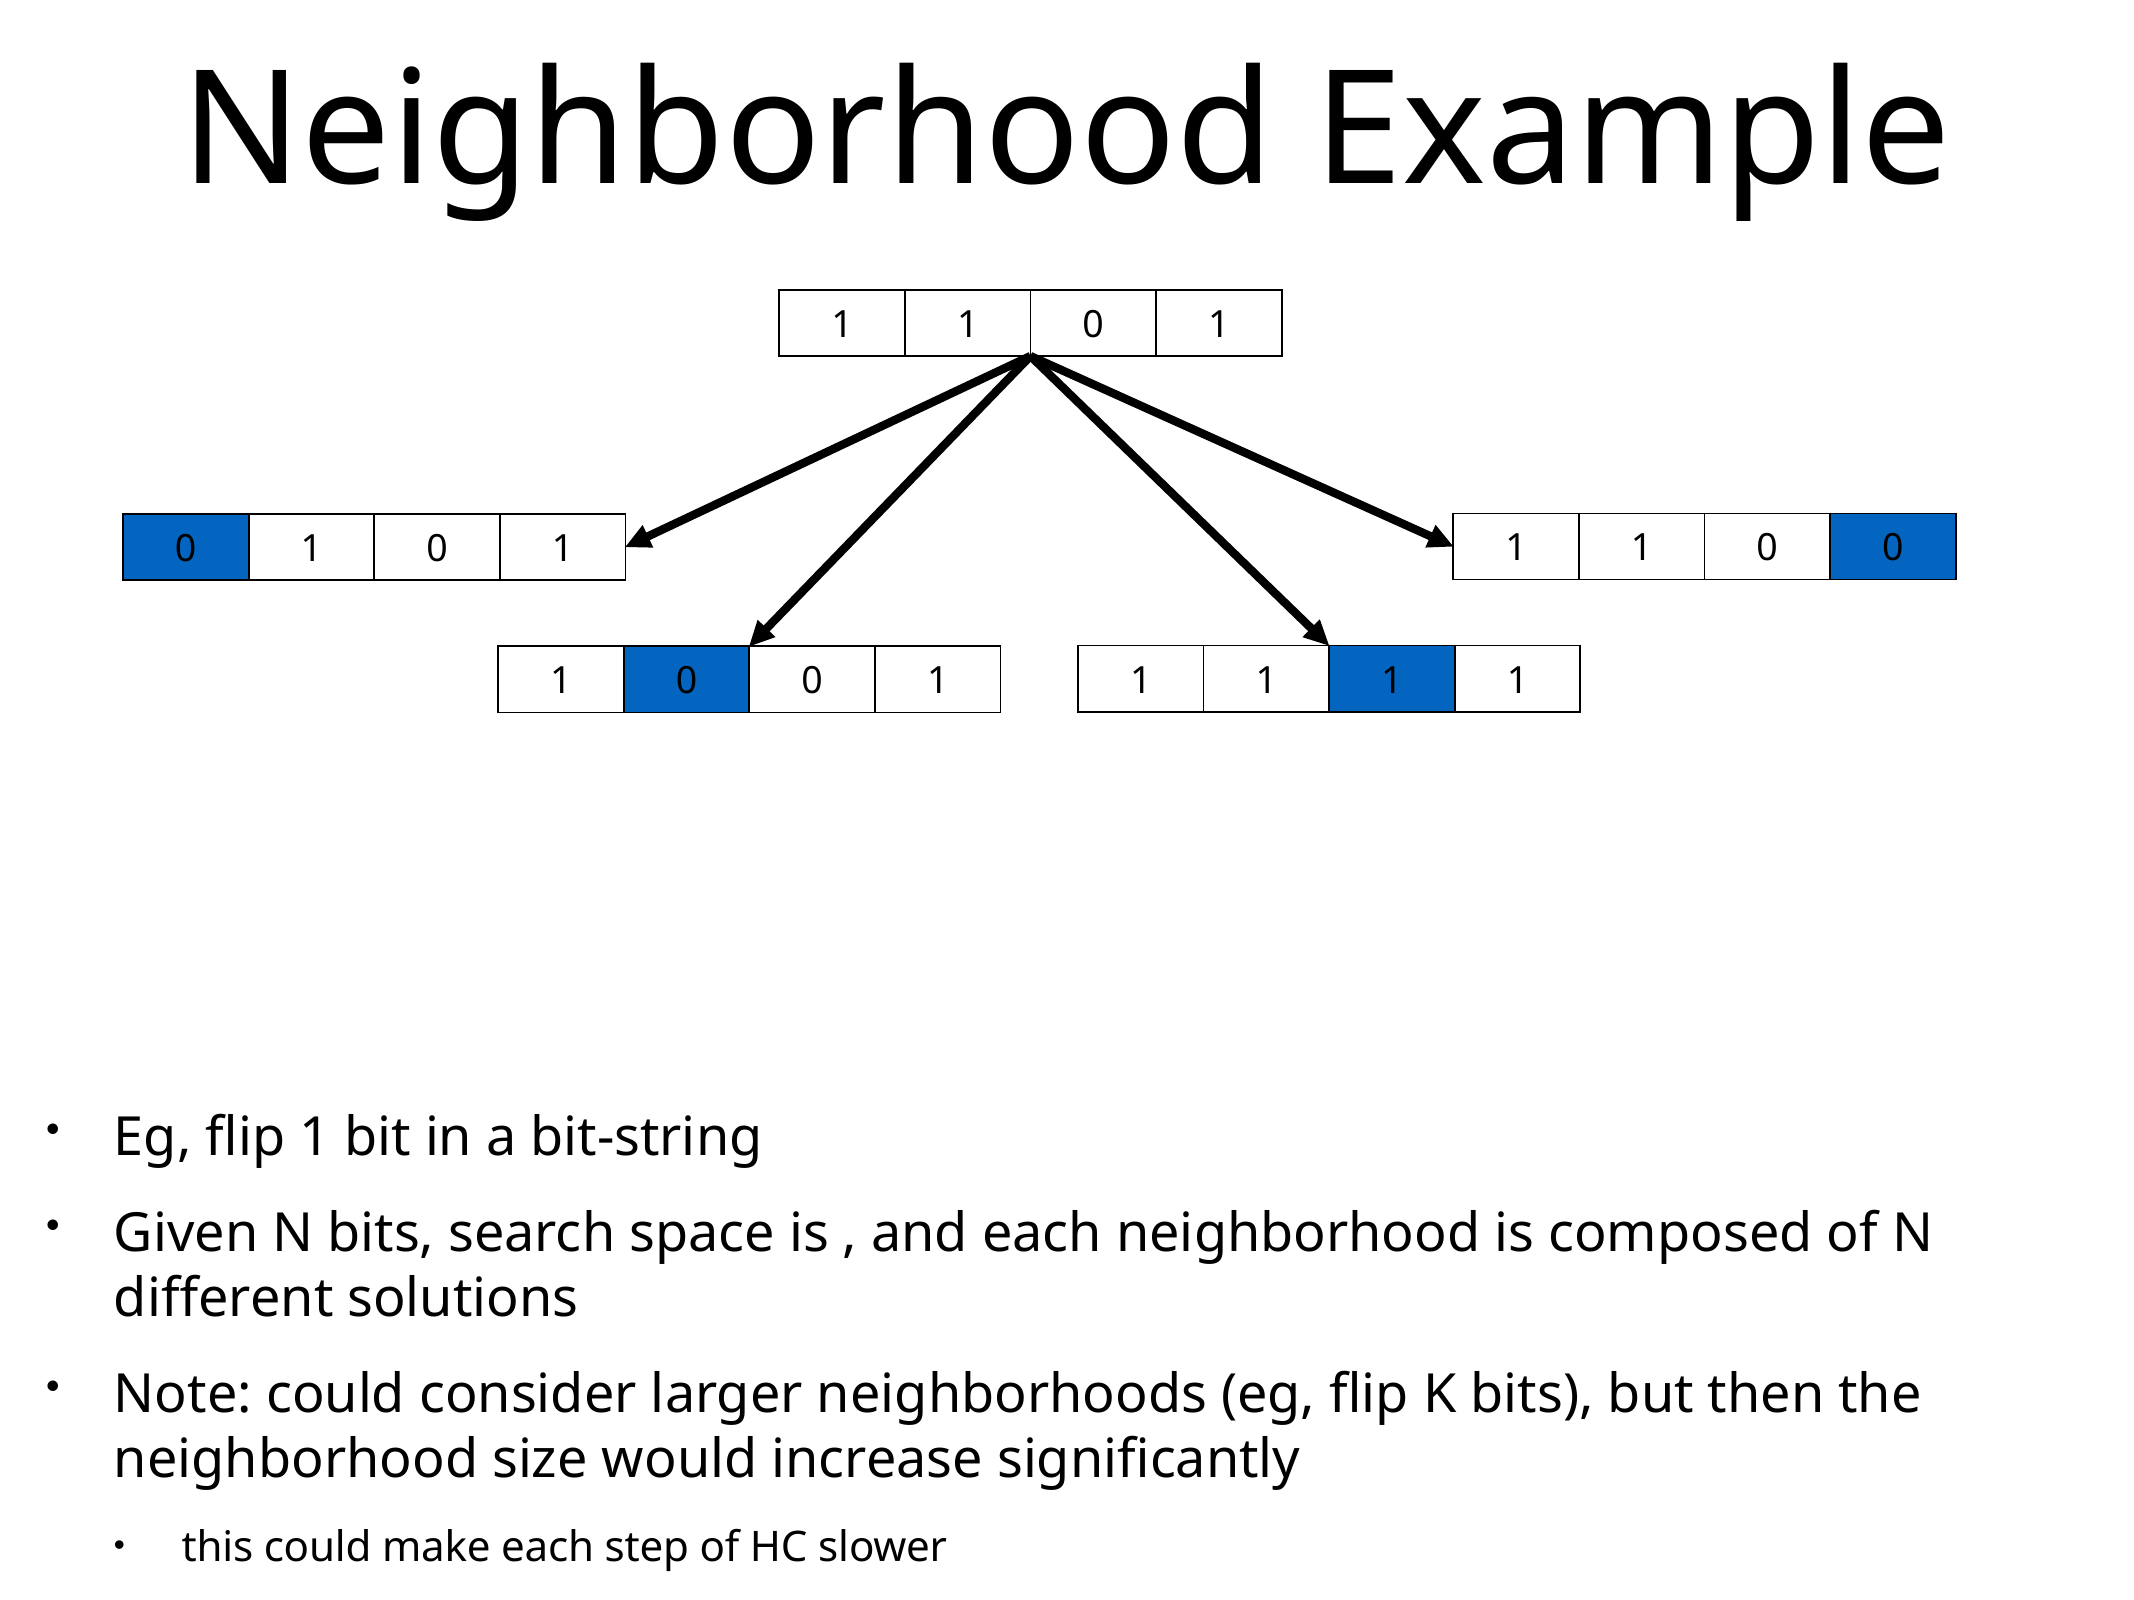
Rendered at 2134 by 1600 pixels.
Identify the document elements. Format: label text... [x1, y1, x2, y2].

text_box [625, 350, 745, 545]
table_header 1 [1204, 652, 1328, 711]
table_header 0 [375, 515, 499, 579]
table_header 0 [1031, 291, 1155, 343]
table_header 1 [1580, 514, 1704, 579]
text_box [1030, 548, 1330, 646]
table_header 1 [499, 647, 623, 712]
table_header 0 [124, 515, 248, 579]
table_header 1 [501, 515, 625, 579]
title Neighborhood Example [37, 15, 2098, 225]
table_header 1 [1330, 646, 1454, 711]
table_header 1 [1454, 514, 1578, 579]
table_header 1 [1079, 652, 1203, 711]
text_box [1030, 350, 1454, 544]
table_header 0 [1705, 514, 1829, 579]
table_header 1 [780, 291, 904, 342]
table_header 1 [1456, 646, 1579, 711]
table_header 1 [1157, 291, 1281, 342]
table_header 0 [750, 653, 874, 712]
table_header 0 [1831, 514, 1955, 579]
table_header 1 [250, 515, 373, 579]
table_header 1 [906, 291, 1030, 342]
table_header 0 [625, 647, 748, 712]
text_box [748, 350, 1027, 647]
table_header 1 [876, 654, 1000, 712]
